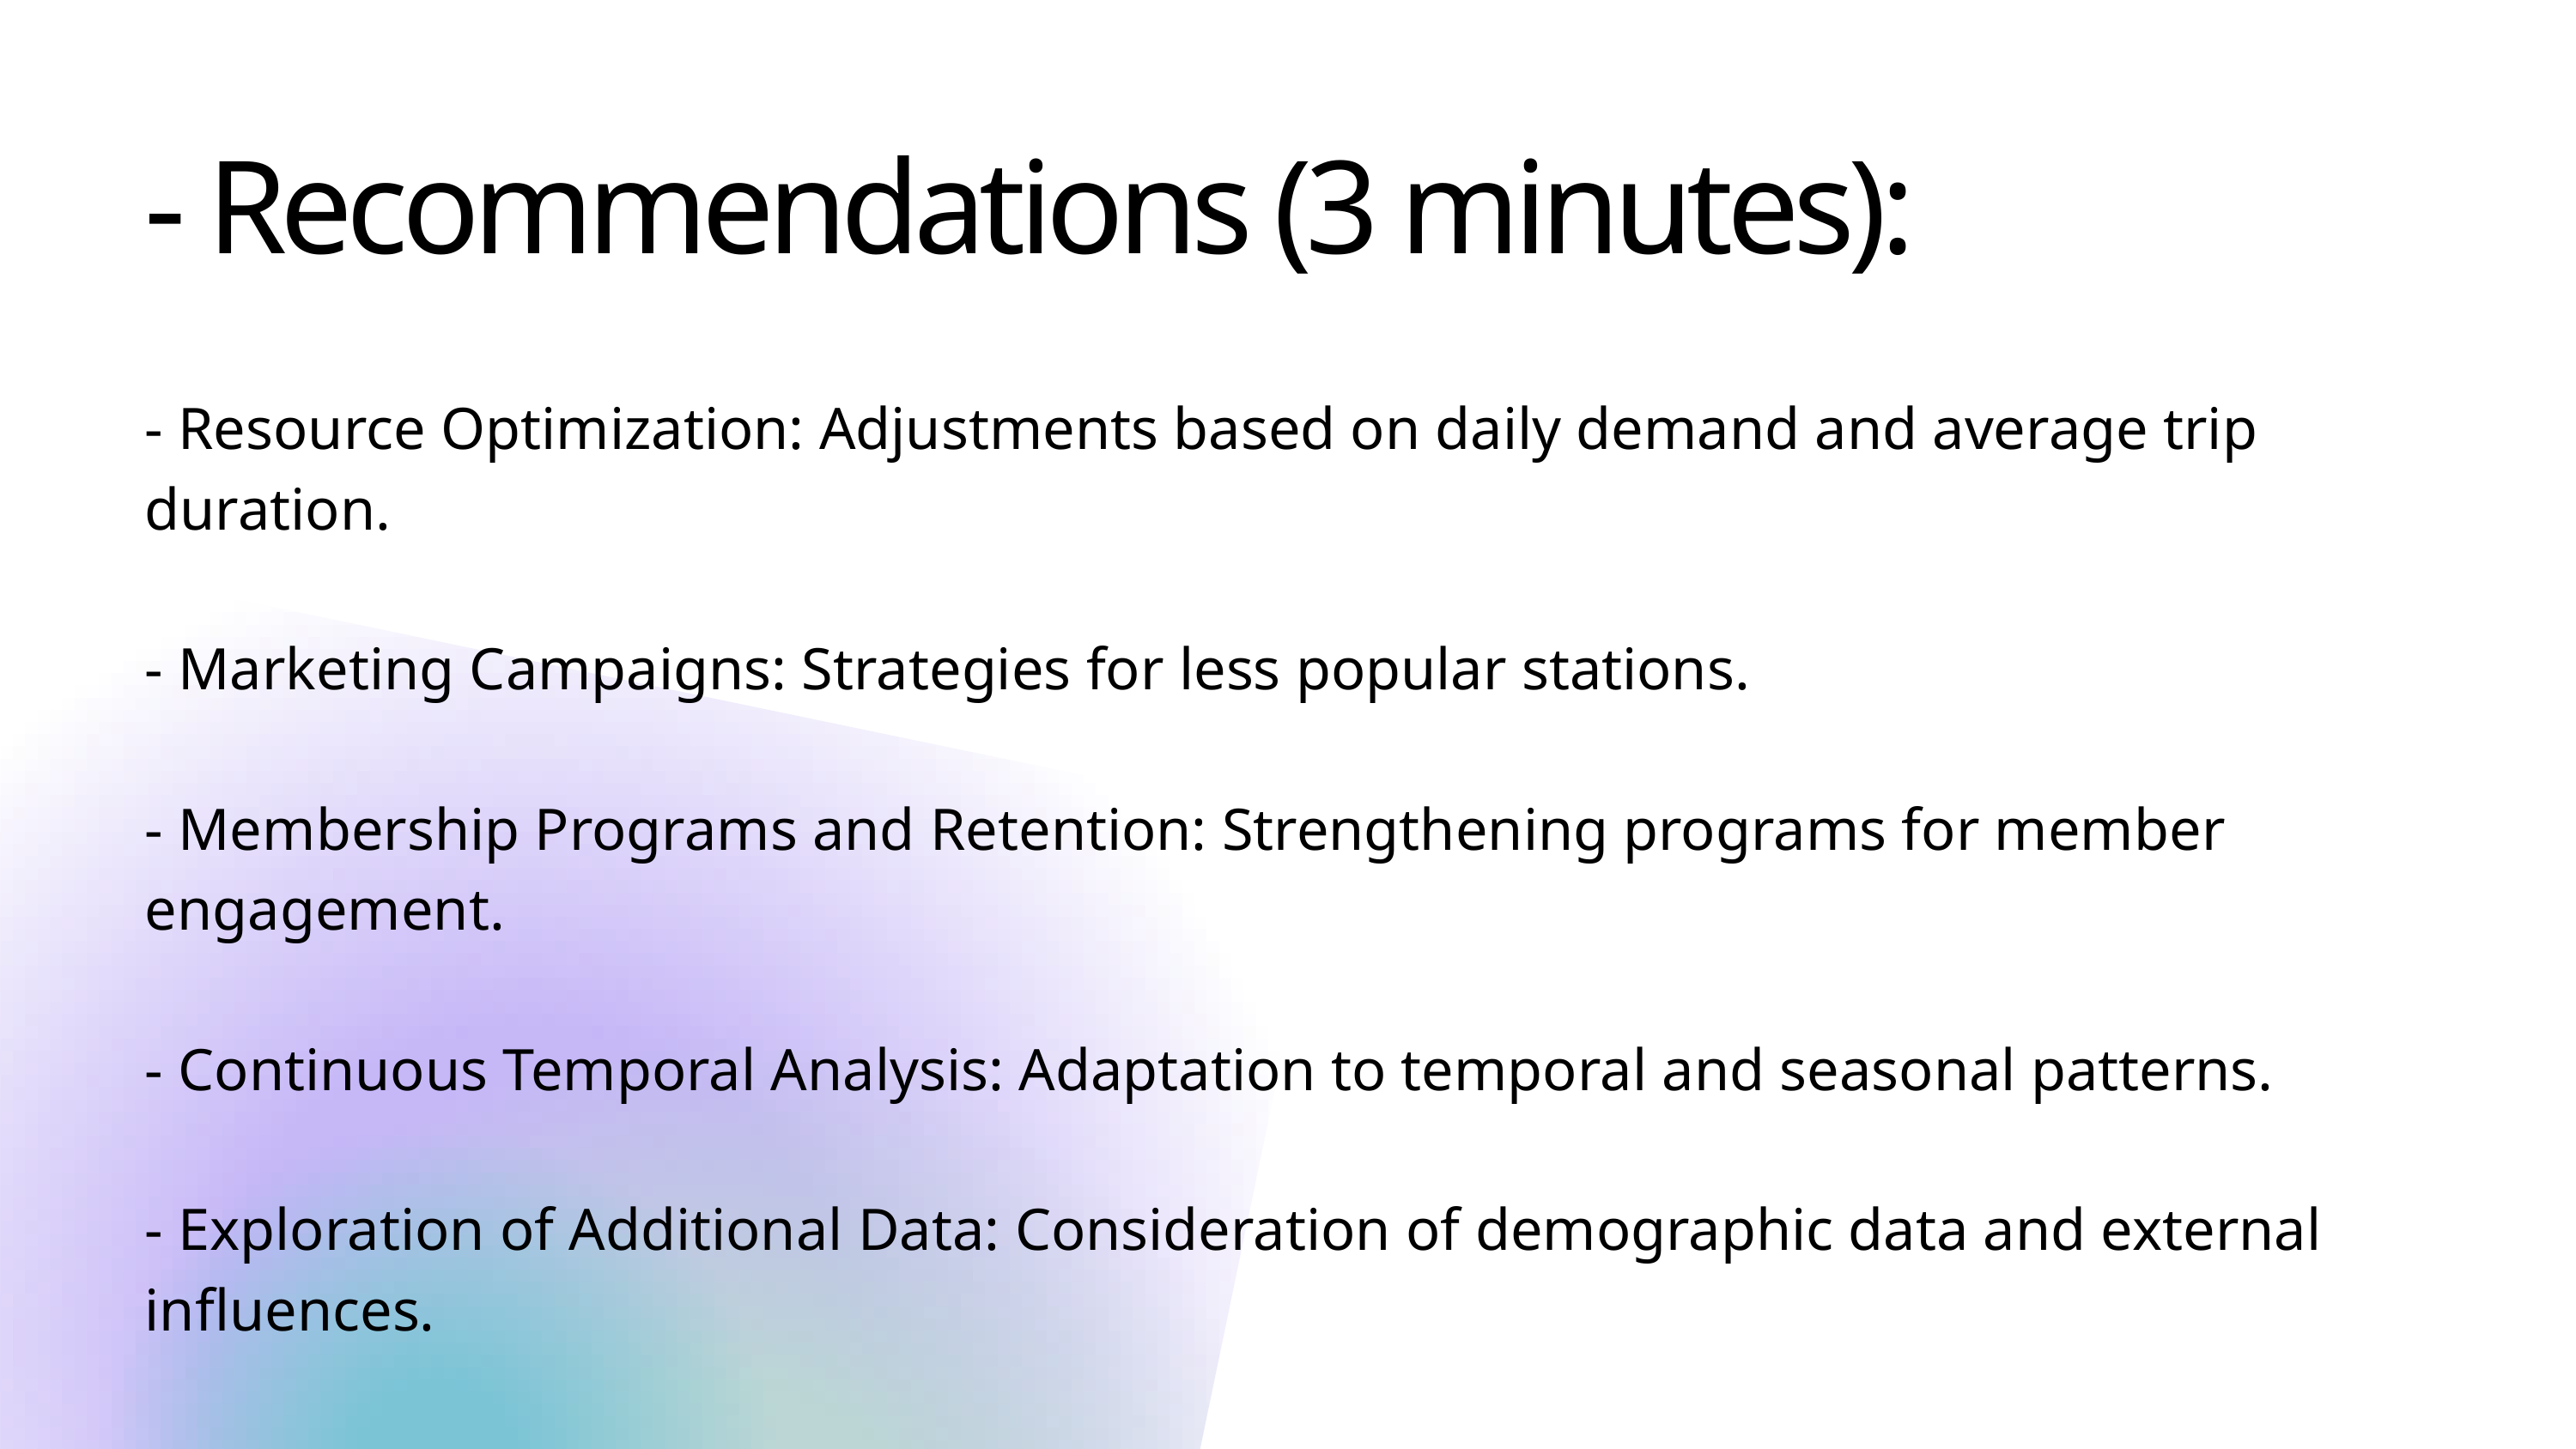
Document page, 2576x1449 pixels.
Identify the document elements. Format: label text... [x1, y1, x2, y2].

text_box - Resource Optimization: Adjustments based on daily demand and average trip duration. - Marketing Campaigns: Strategies for less popular stations. - Membership Programs and Retention: Strengthening programs for member engagement. - Continuous Temporal Analysis: Adaptation to temporal and seasonal patterns. - Exploration of Additional Data: Consideration of demographic data and external influences. [144, 380, 2432, 1343]
text_box [0, 552, 1223, 1449]
text_box - Recommendations (3 minutes): [144, 163, 2432, 280]
